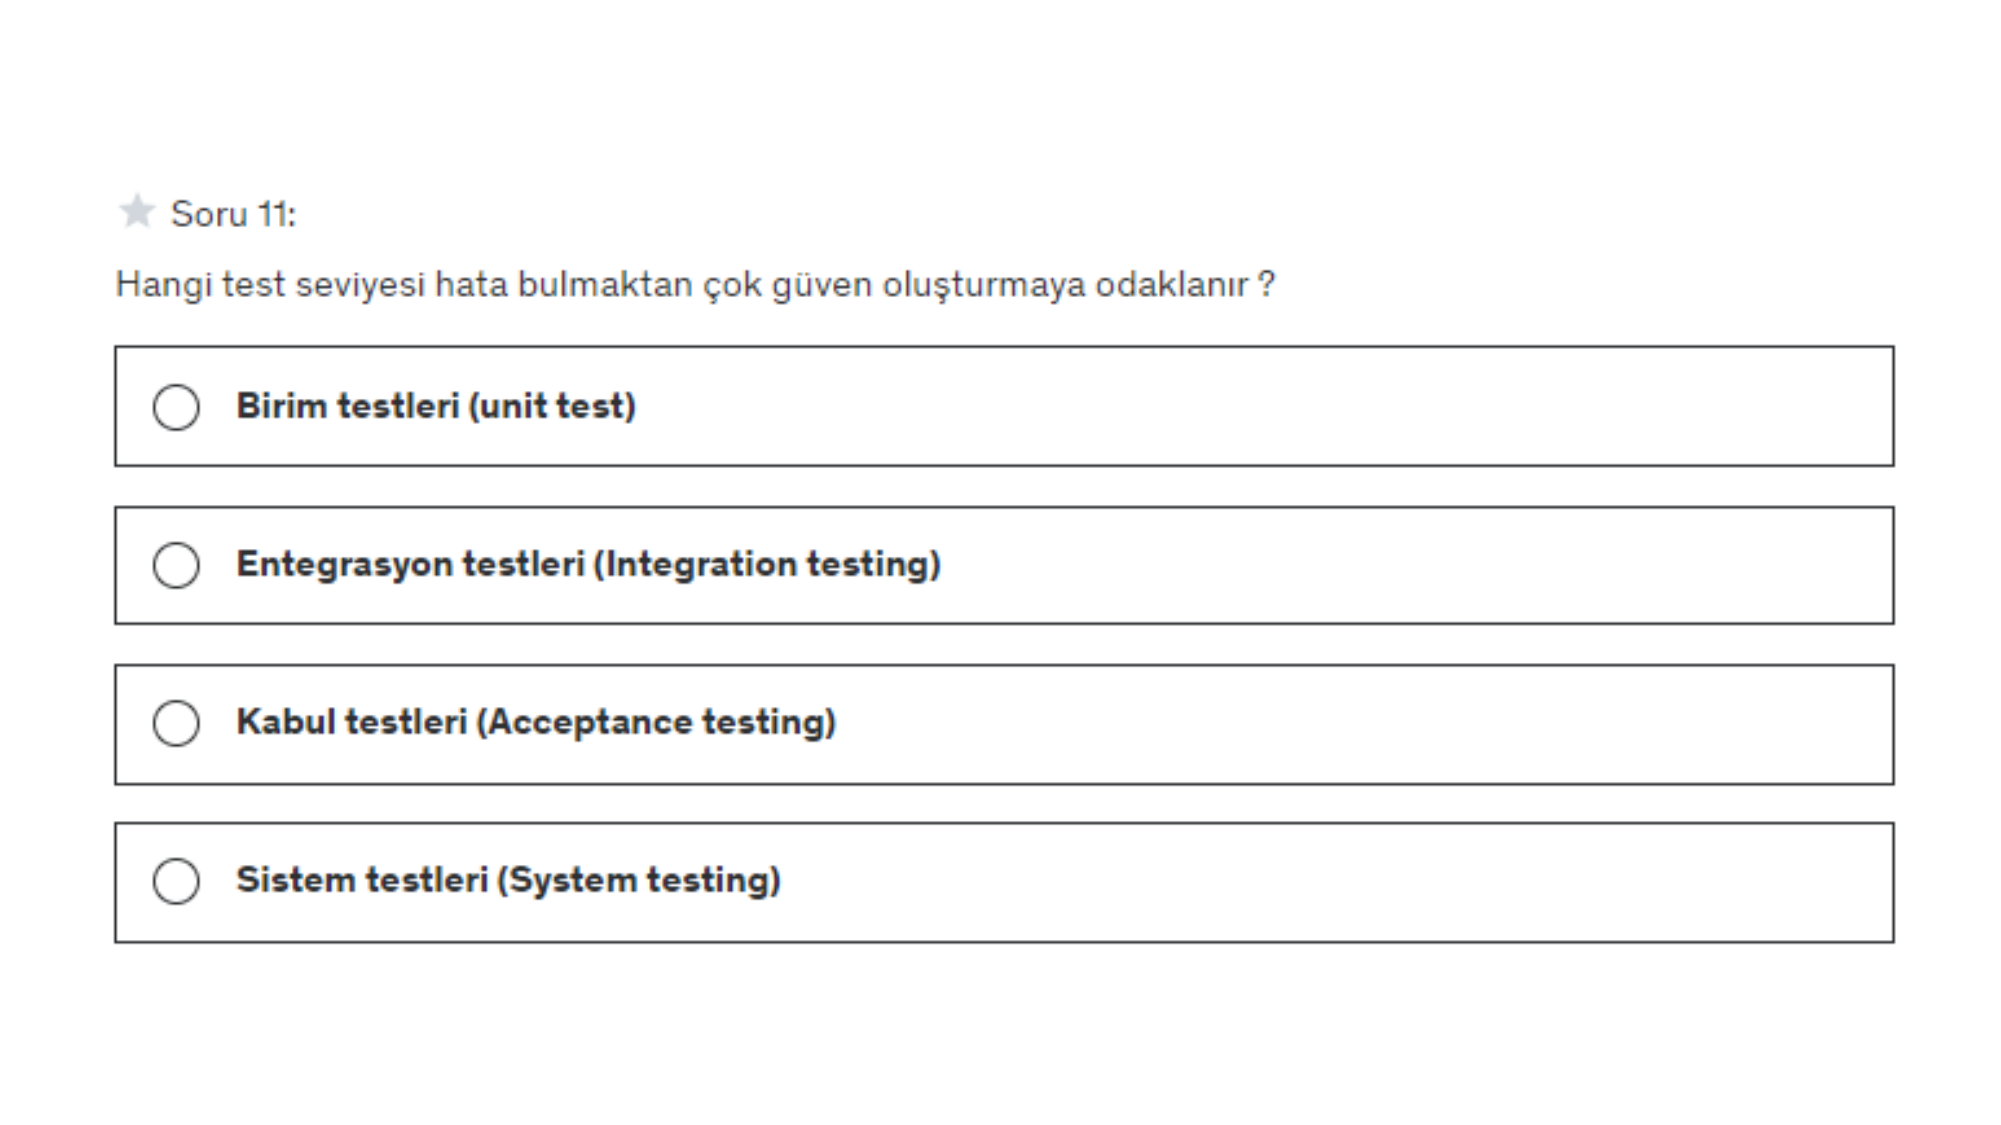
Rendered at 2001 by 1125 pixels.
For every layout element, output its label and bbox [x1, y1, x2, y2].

list [71, 183, 1963, 1022]
